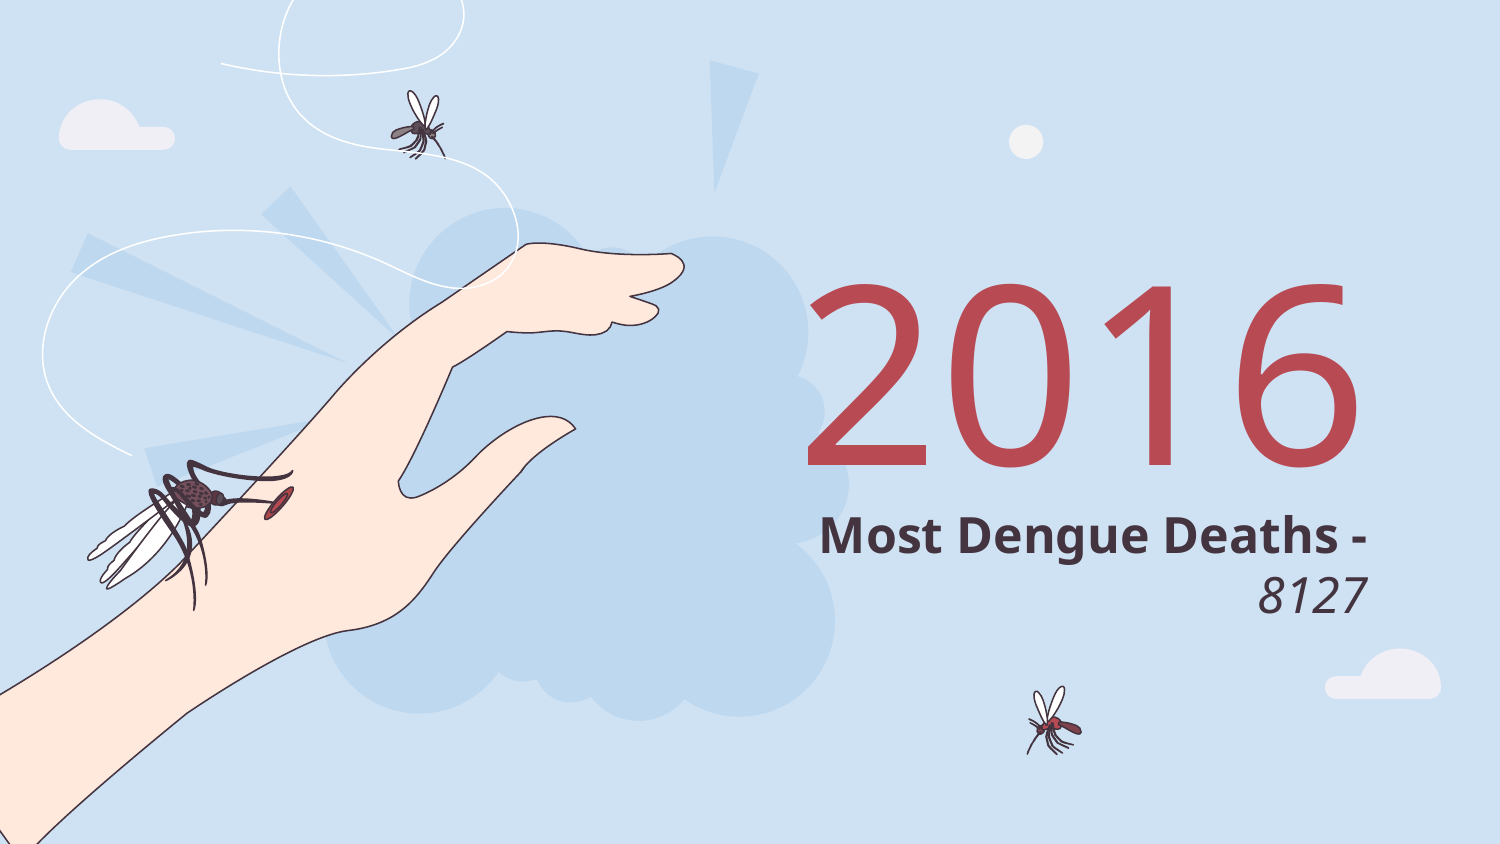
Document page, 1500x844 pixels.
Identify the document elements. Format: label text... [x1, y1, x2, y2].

list Most Dengue Deaths - 8127 [781, 488, 1383, 602]
title 2016 [725, 242, 1383, 488]
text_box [0, 388, 775, 637]
